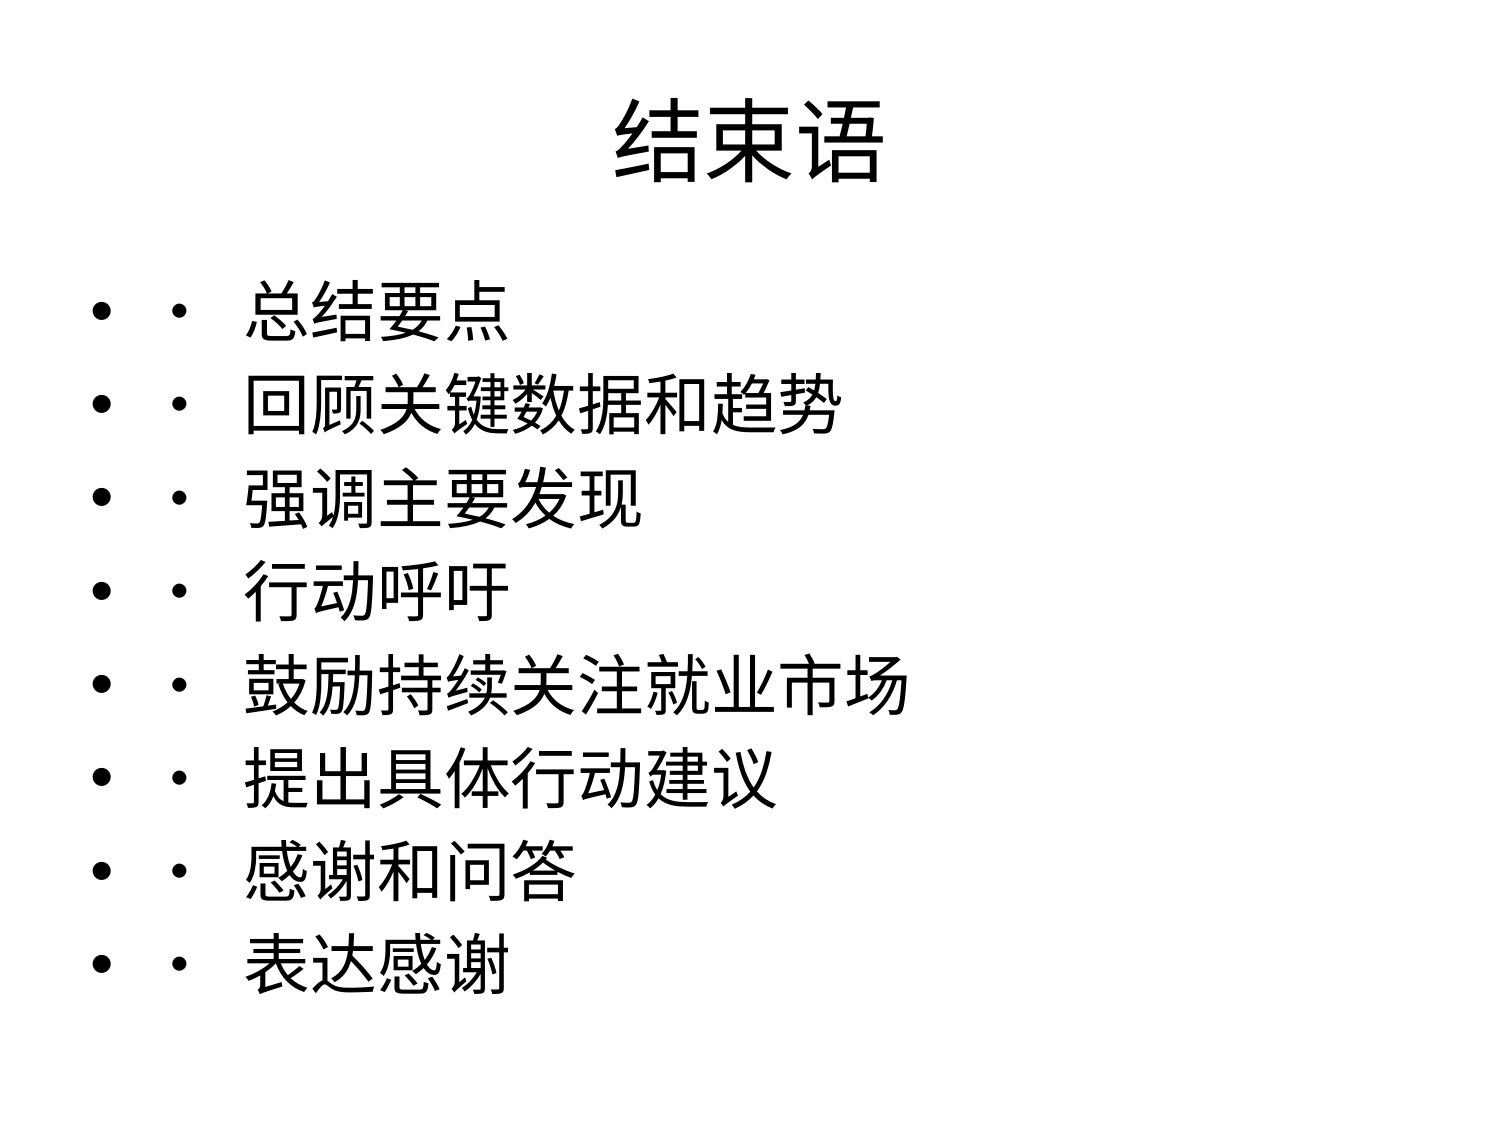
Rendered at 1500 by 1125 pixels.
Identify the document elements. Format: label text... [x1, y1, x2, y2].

title 结束语 [75, 45, 1425, 233]
list • 总结要点 • 回顾关键数据和趋势 • 强调主要发现 • 行动呼吁 • 鼓励持续关注就业市场 • 提出具体行动建议 • 感谢和问答 • 表达感谢 [75, 262, 1425, 1005]
